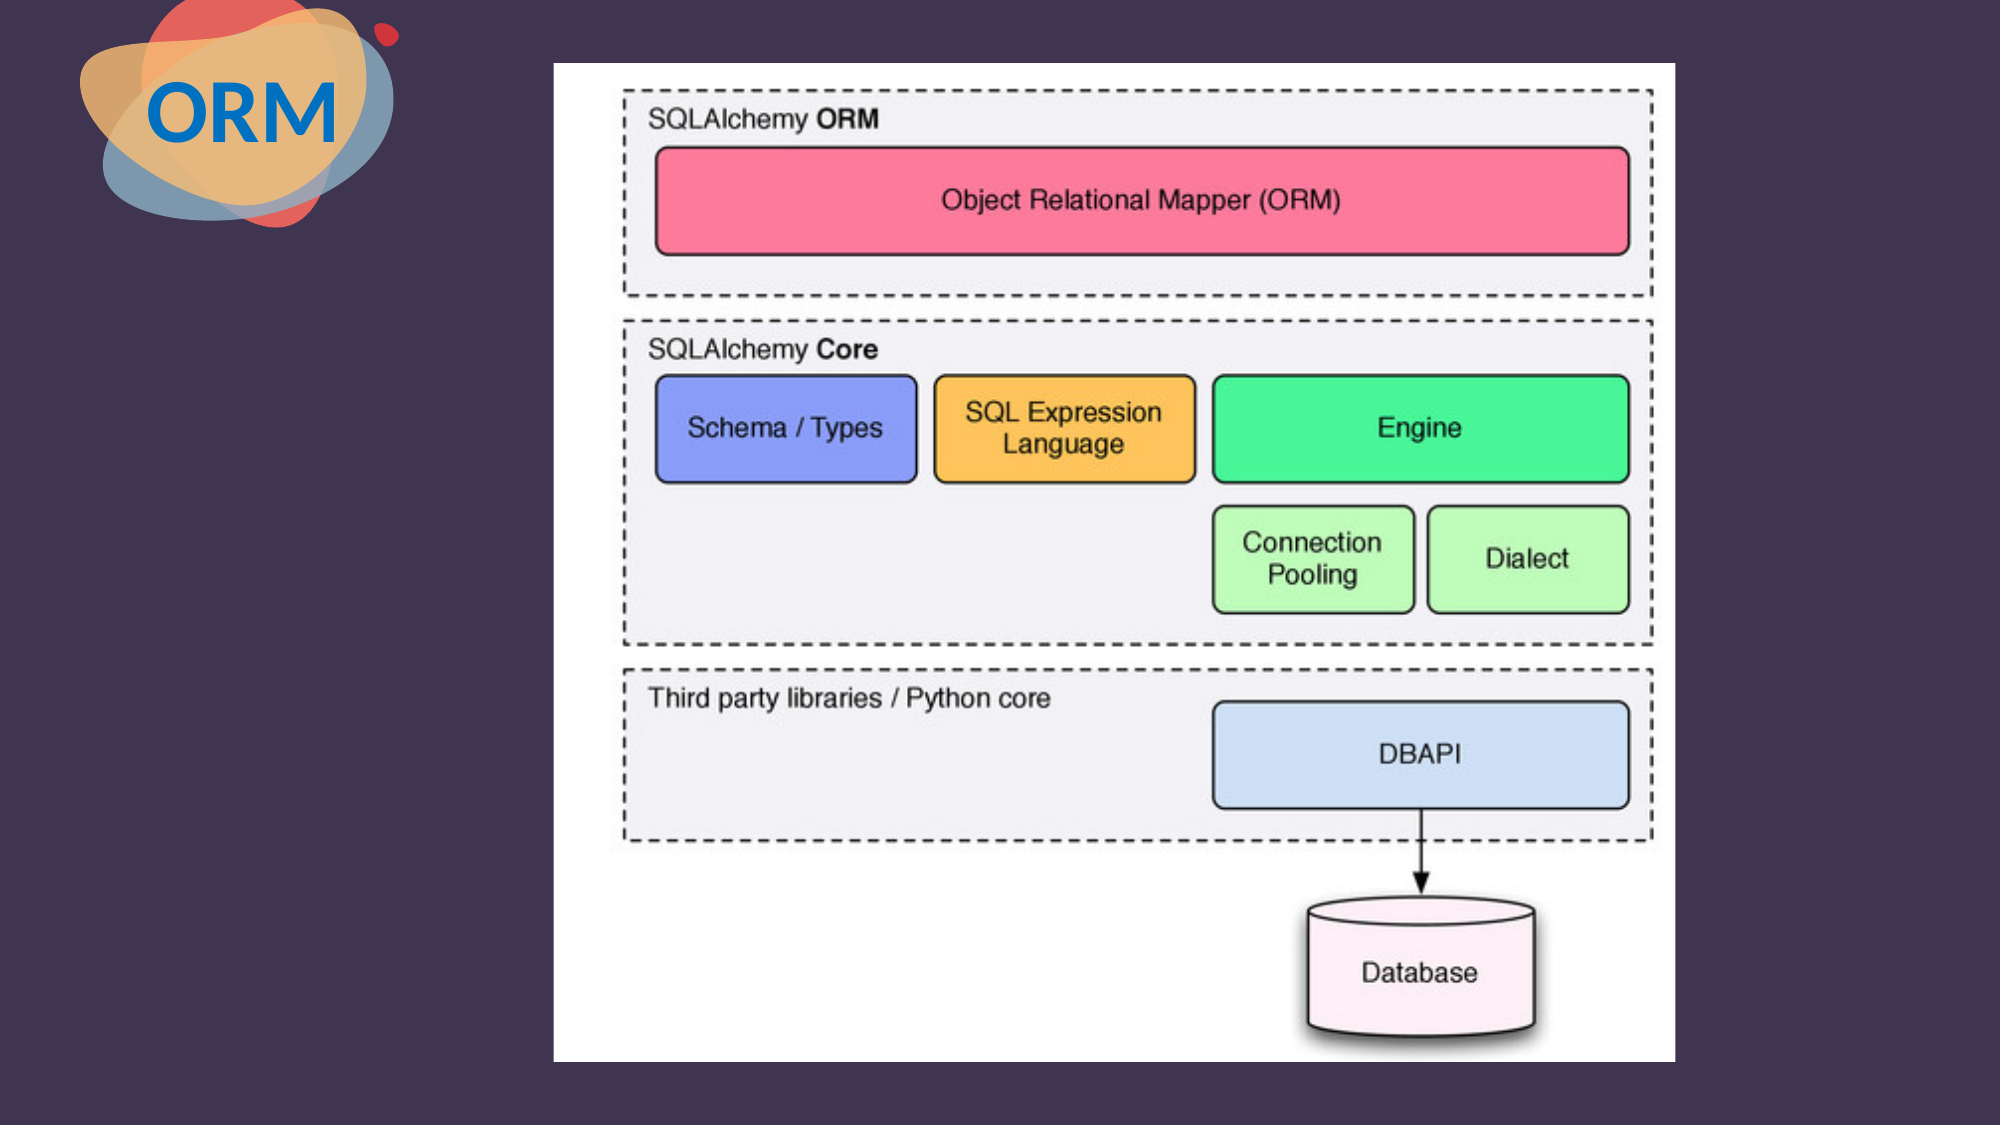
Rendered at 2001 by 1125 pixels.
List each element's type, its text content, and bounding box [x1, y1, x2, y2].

title ORM [131, 19, 359, 206]
picture [553, 63, 1676, 1062]
